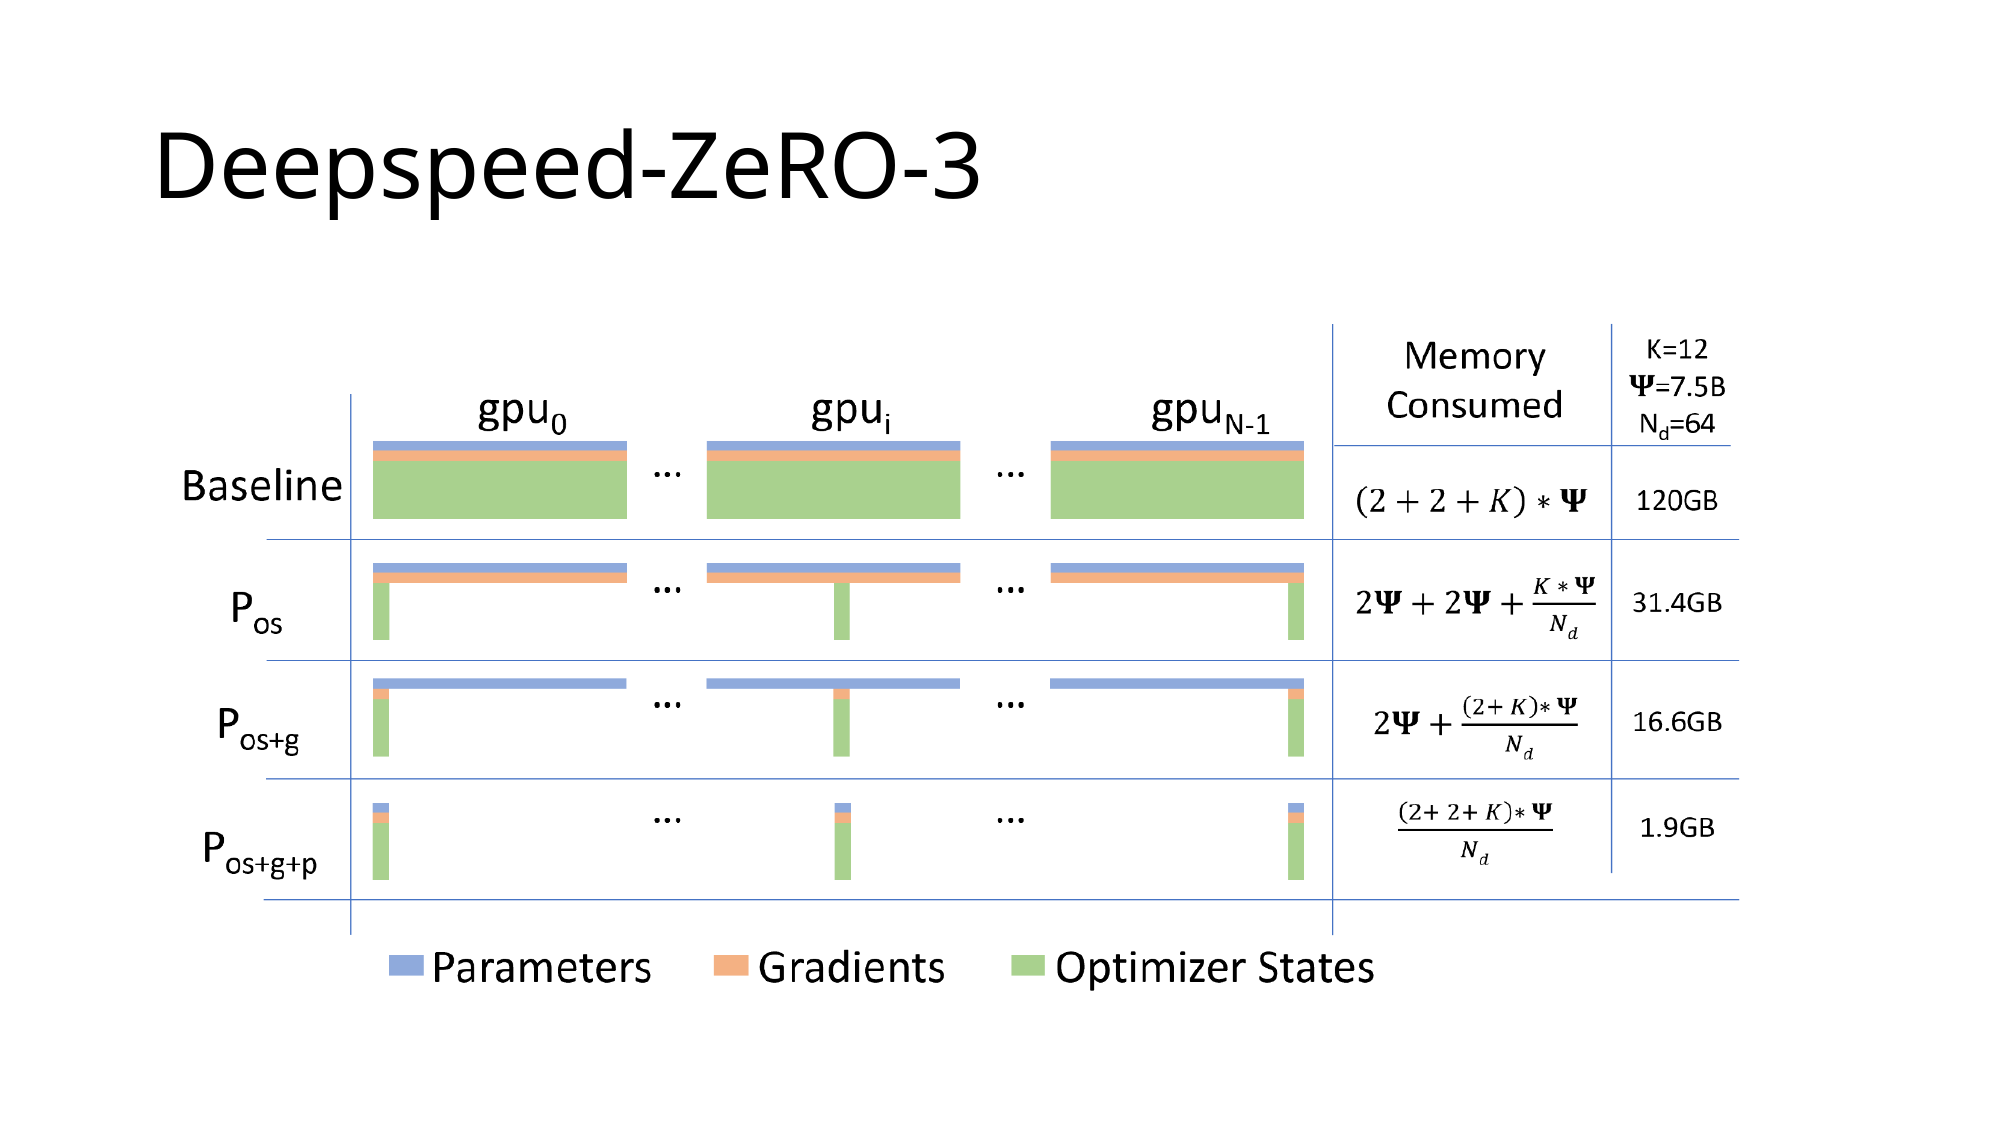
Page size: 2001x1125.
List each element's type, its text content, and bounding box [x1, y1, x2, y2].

title Deepspeed-ZeRO-3 [137, 59, 1863, 278]
picture [137, 309, 1817, 1030]
